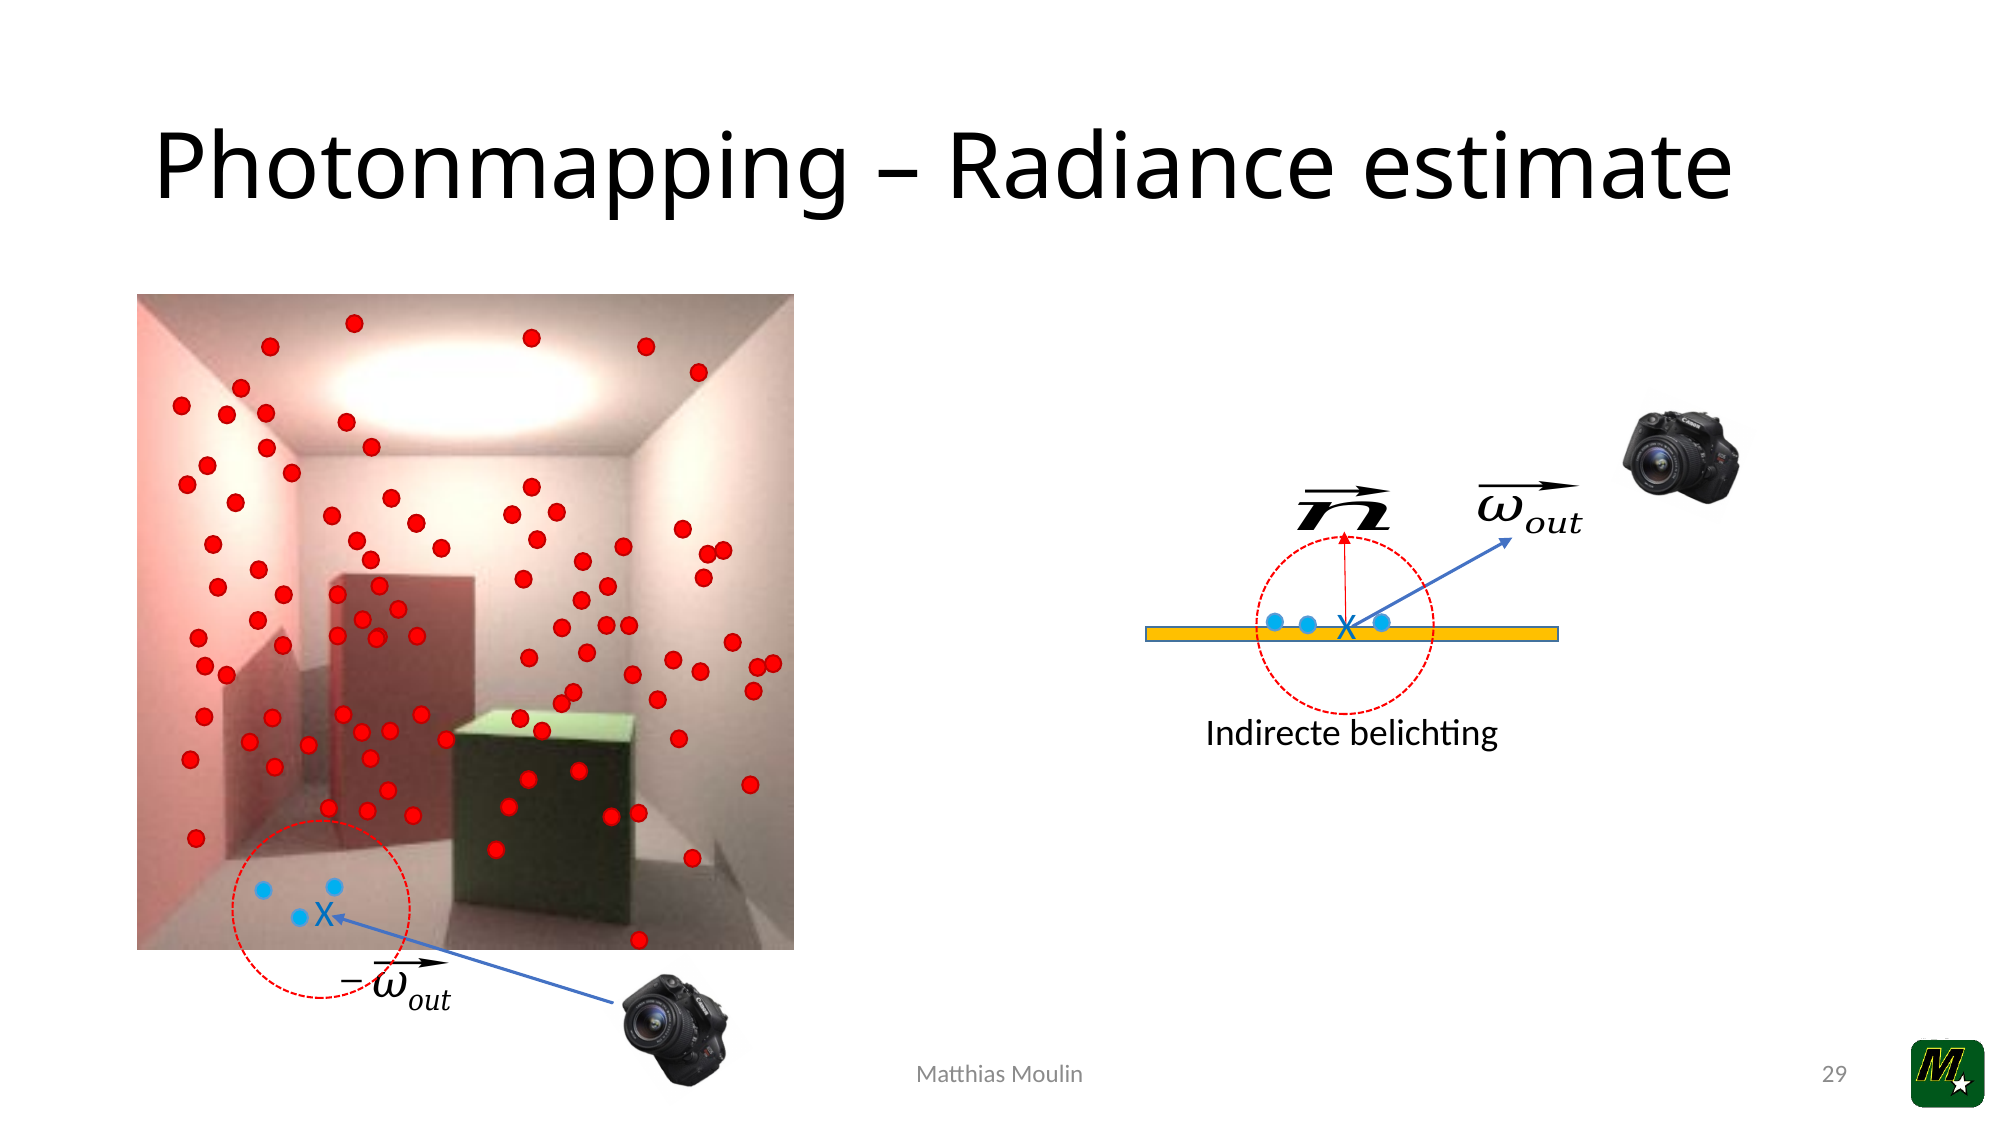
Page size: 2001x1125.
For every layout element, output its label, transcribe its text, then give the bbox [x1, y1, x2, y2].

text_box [1273, 356, 1431, 769]
text_box [241, 950, 331, 999]
picture [137, 294, 794, 950]
picture [1611, 387, 1757, 524]
title Photonmapping – Radiance estimate [137, 59, 1863, 278]
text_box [1431, 537, 1513, 627]
text_box [1265, 613, 1273, 632]
slide_number 29 [1412, 1042, 1863, 1103]
picture [1907, 1036, 1987, 1110]
footer Matthias Moulin [676, 1042, 1338, 1103]
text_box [331, 915, 614, 1004]
text_box Indirecte belichting [1146, 700, 1273, 761]
text_box [1431, 627, 1435, 651]
text_box Indirecte belichting [1431, 700, 1558, 761]
text_box [1255, 572, 1273, 679]
picture [604, 953, 753, 1106]
